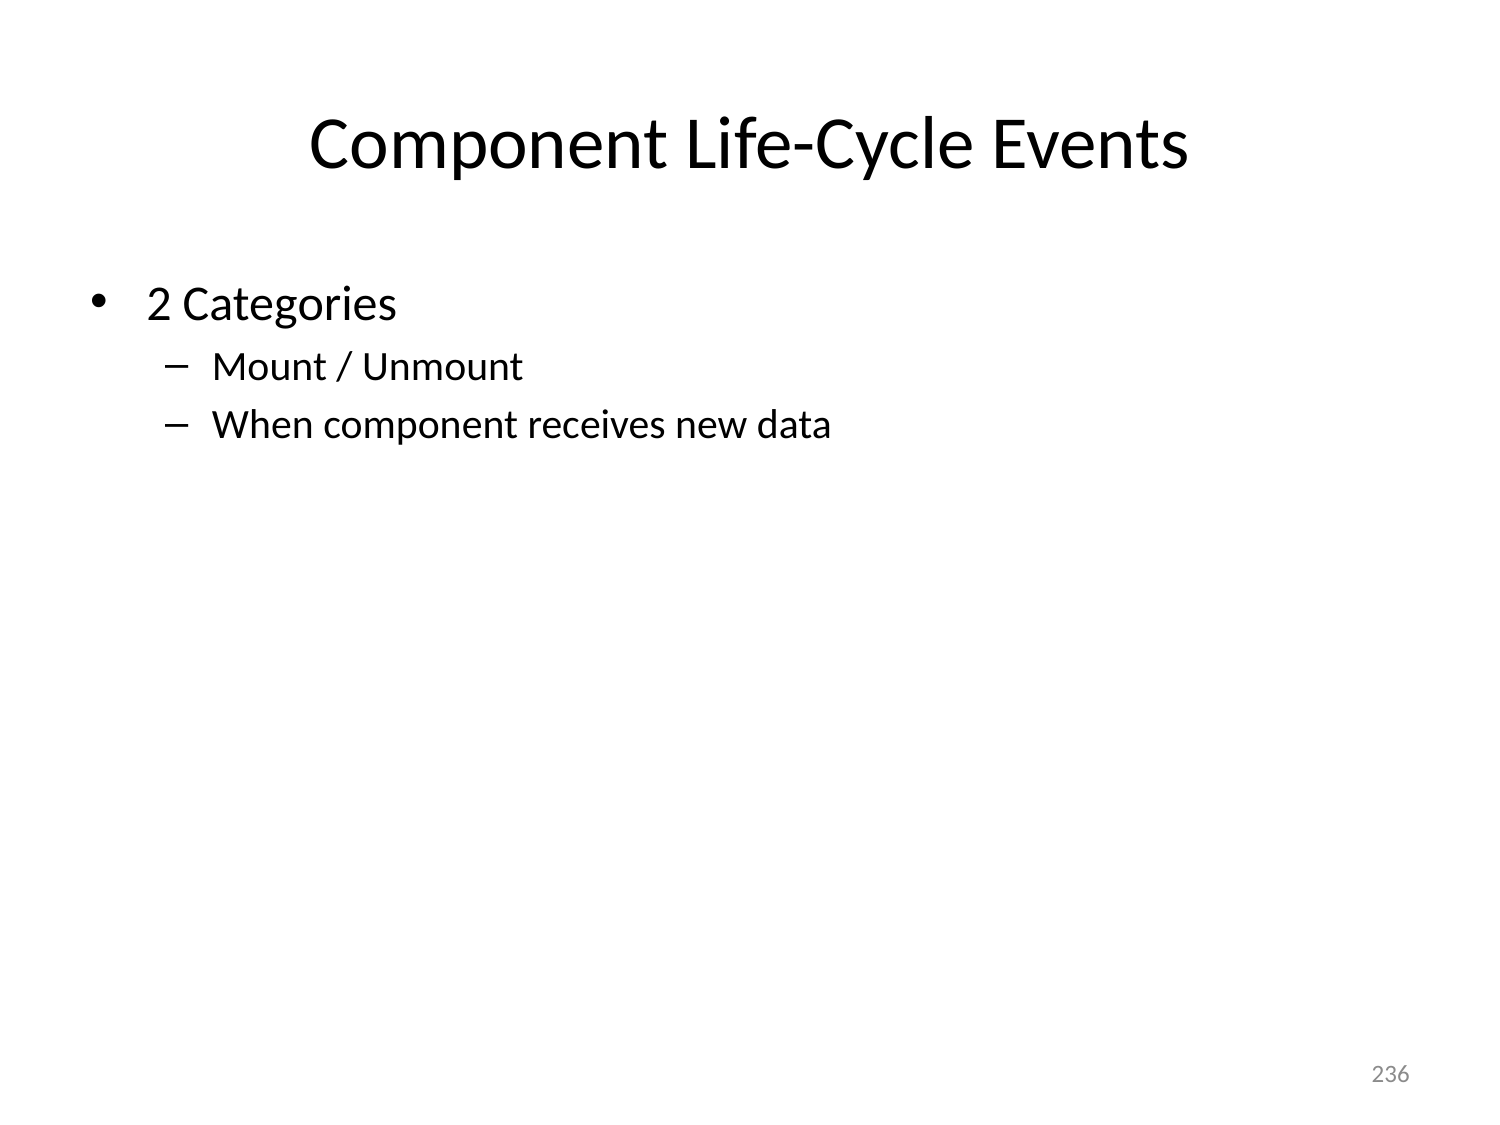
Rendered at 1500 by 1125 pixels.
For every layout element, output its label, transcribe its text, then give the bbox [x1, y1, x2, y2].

list 2 Categories Mount / Unmount When component receives new data [75, 262, 1425, 1005]
slide_number 236 [1074, 1042, 1425, 1103]
title Component Life-Cycle Events [75, 45, 1425, 233]
